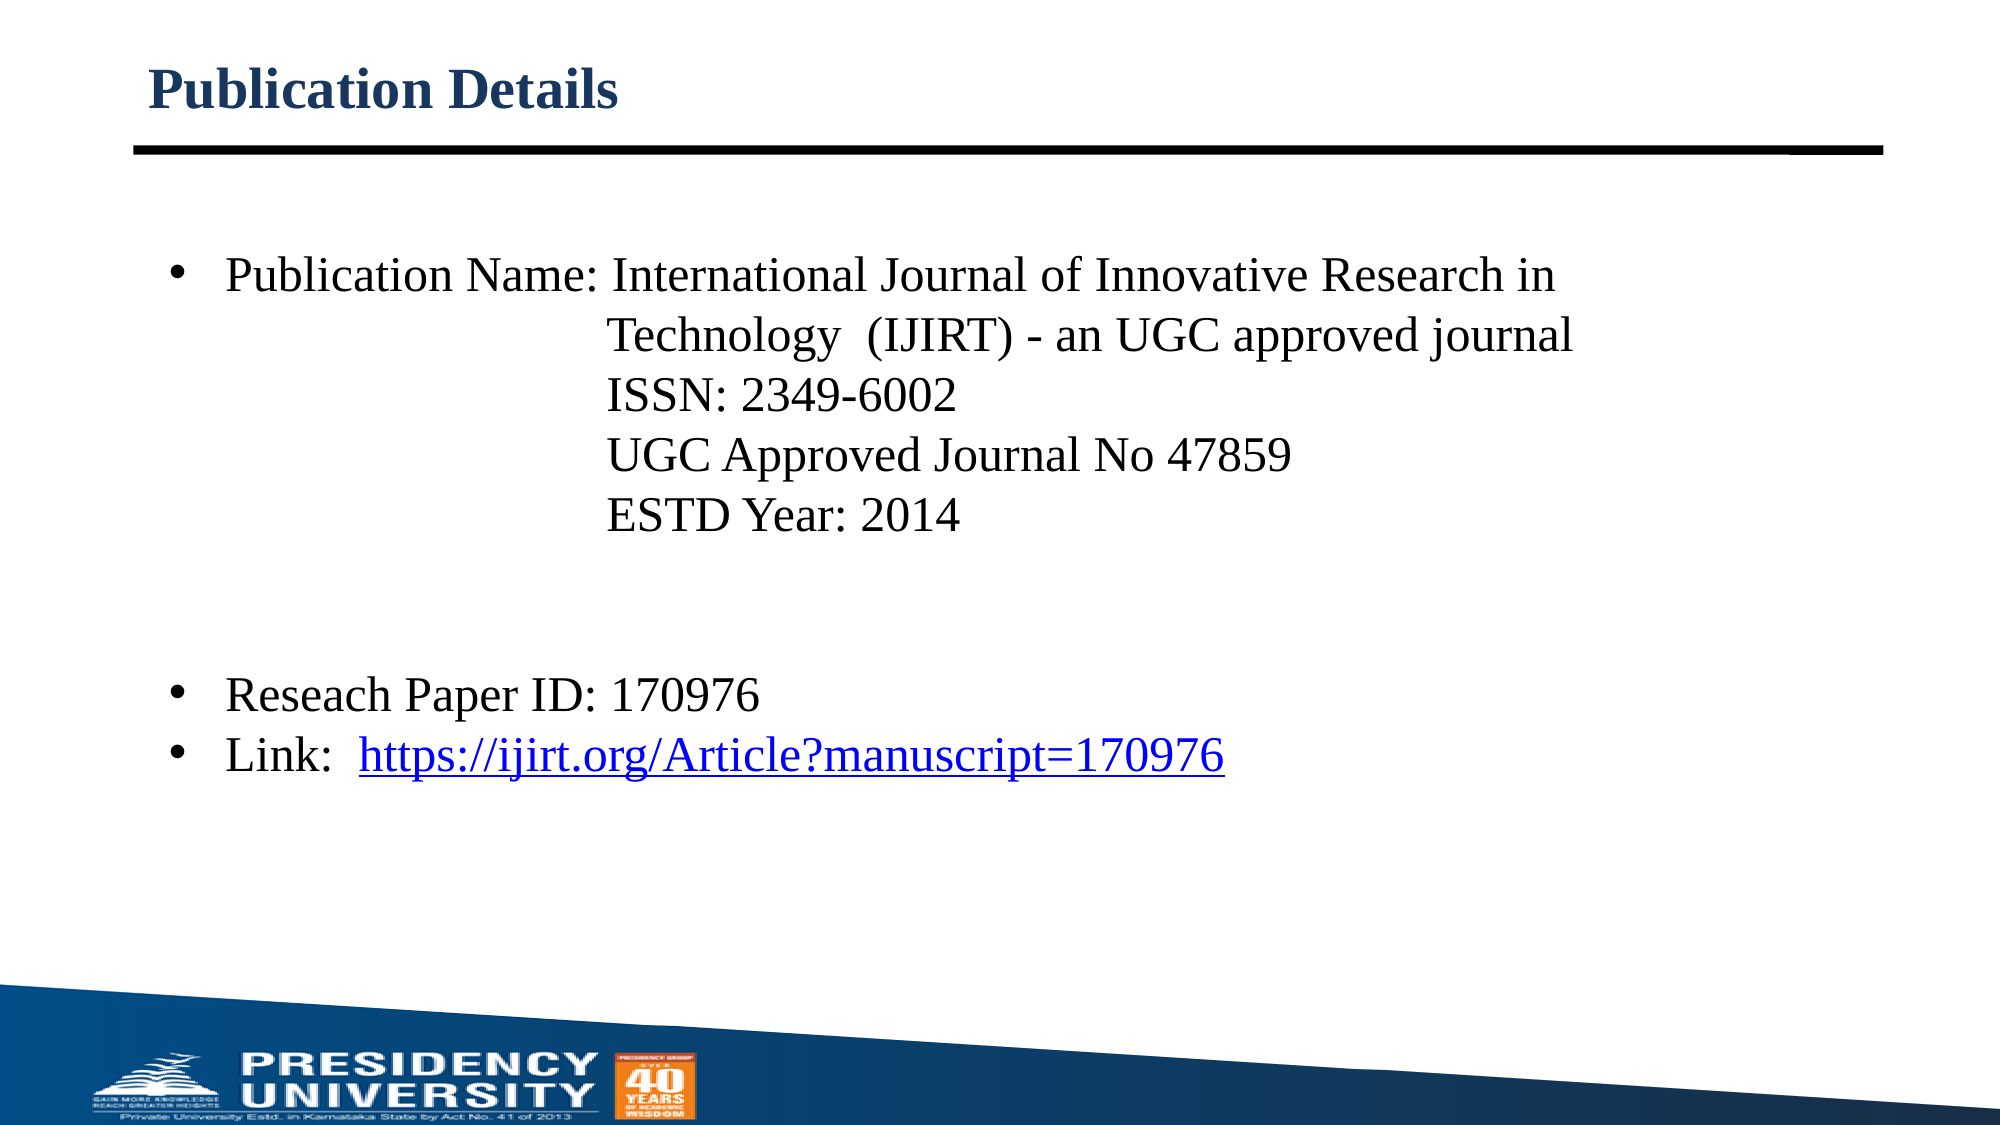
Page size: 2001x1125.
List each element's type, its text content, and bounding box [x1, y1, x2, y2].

list Publication Name: International Journal of Innovative Research in Technology (IJIRT) - an UGC approved journal ISSN: 2349-6002 UGC Approved Journal No 47859 ESTD Year: 2014 Reseach Paper ID: 170976 Link: https://ijirt.org/Article?manuscript=170976 [153, 215, 1766, 868]
title Publication Details [133, 45, 1884, 125]
picture [0, 982, 2000, 1125]
